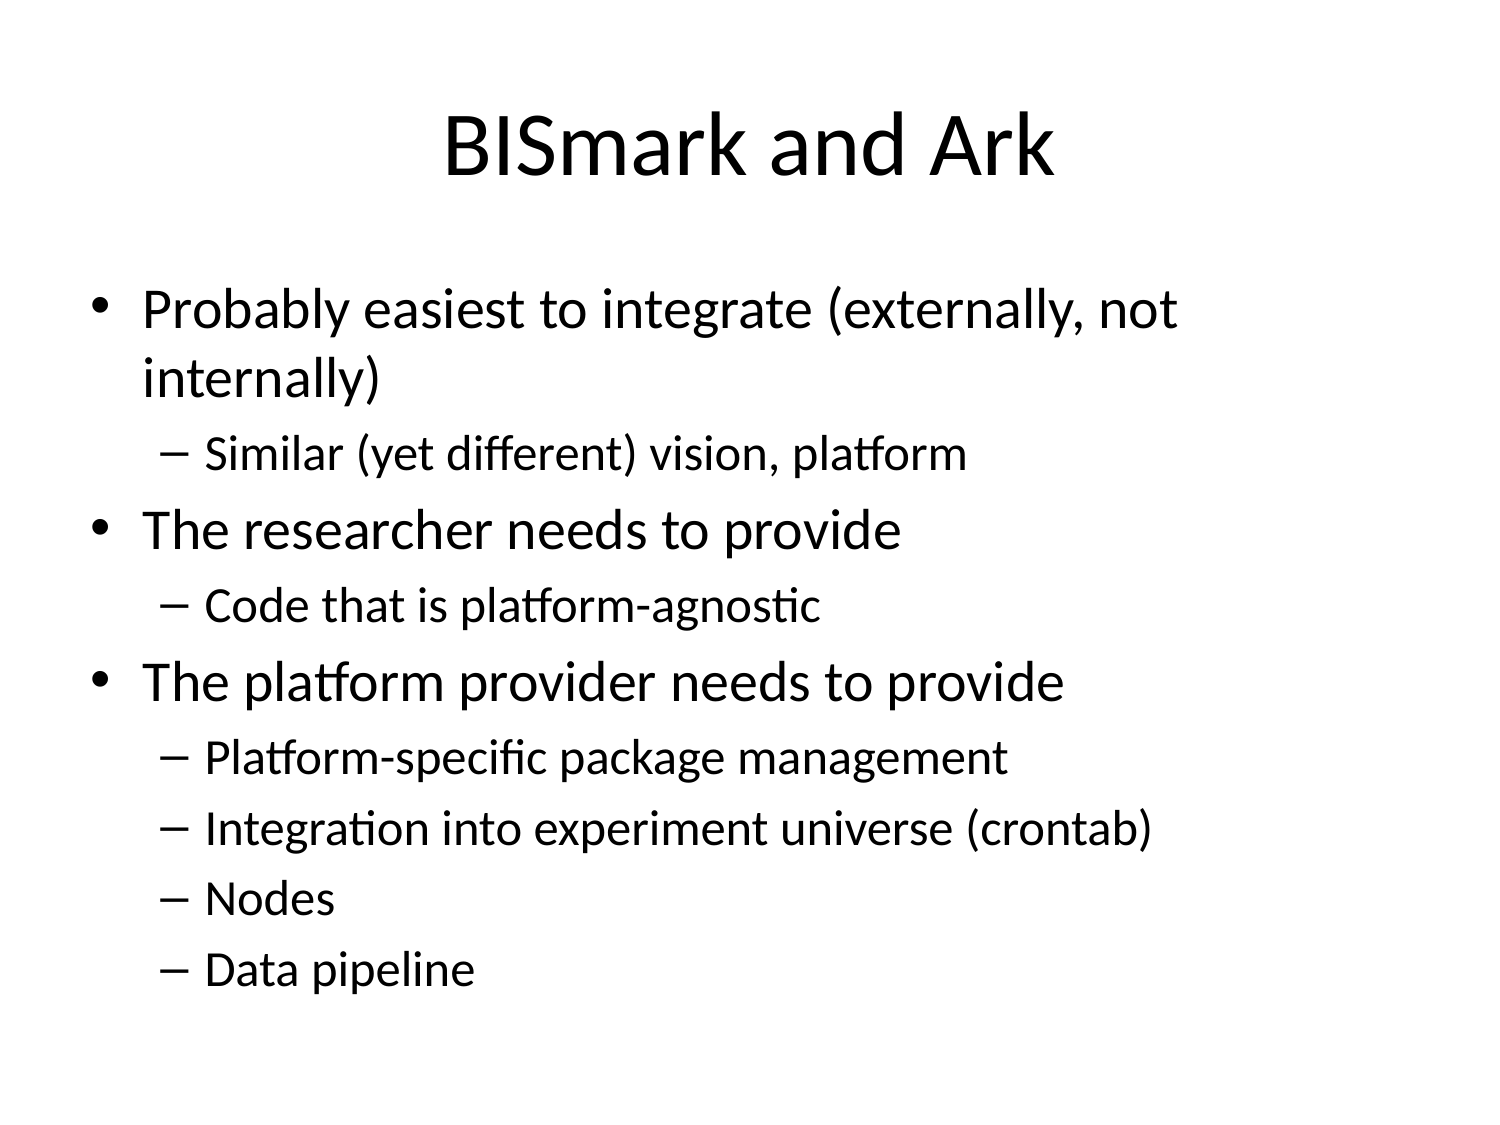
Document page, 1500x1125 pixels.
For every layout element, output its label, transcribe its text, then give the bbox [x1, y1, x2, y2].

list Probably easiest to integrate (externally, not internally) Similar (yet different) vision, platform The researcher needs to provide Code that is platform-agnostic The platform provider needs to provide Platform-specific package management Integration into experiment universe (crontab) Nodes Data pipeline [75, 262, 1425, 1005]
title BISmark and Ark [75, 45, 1425, 233]
